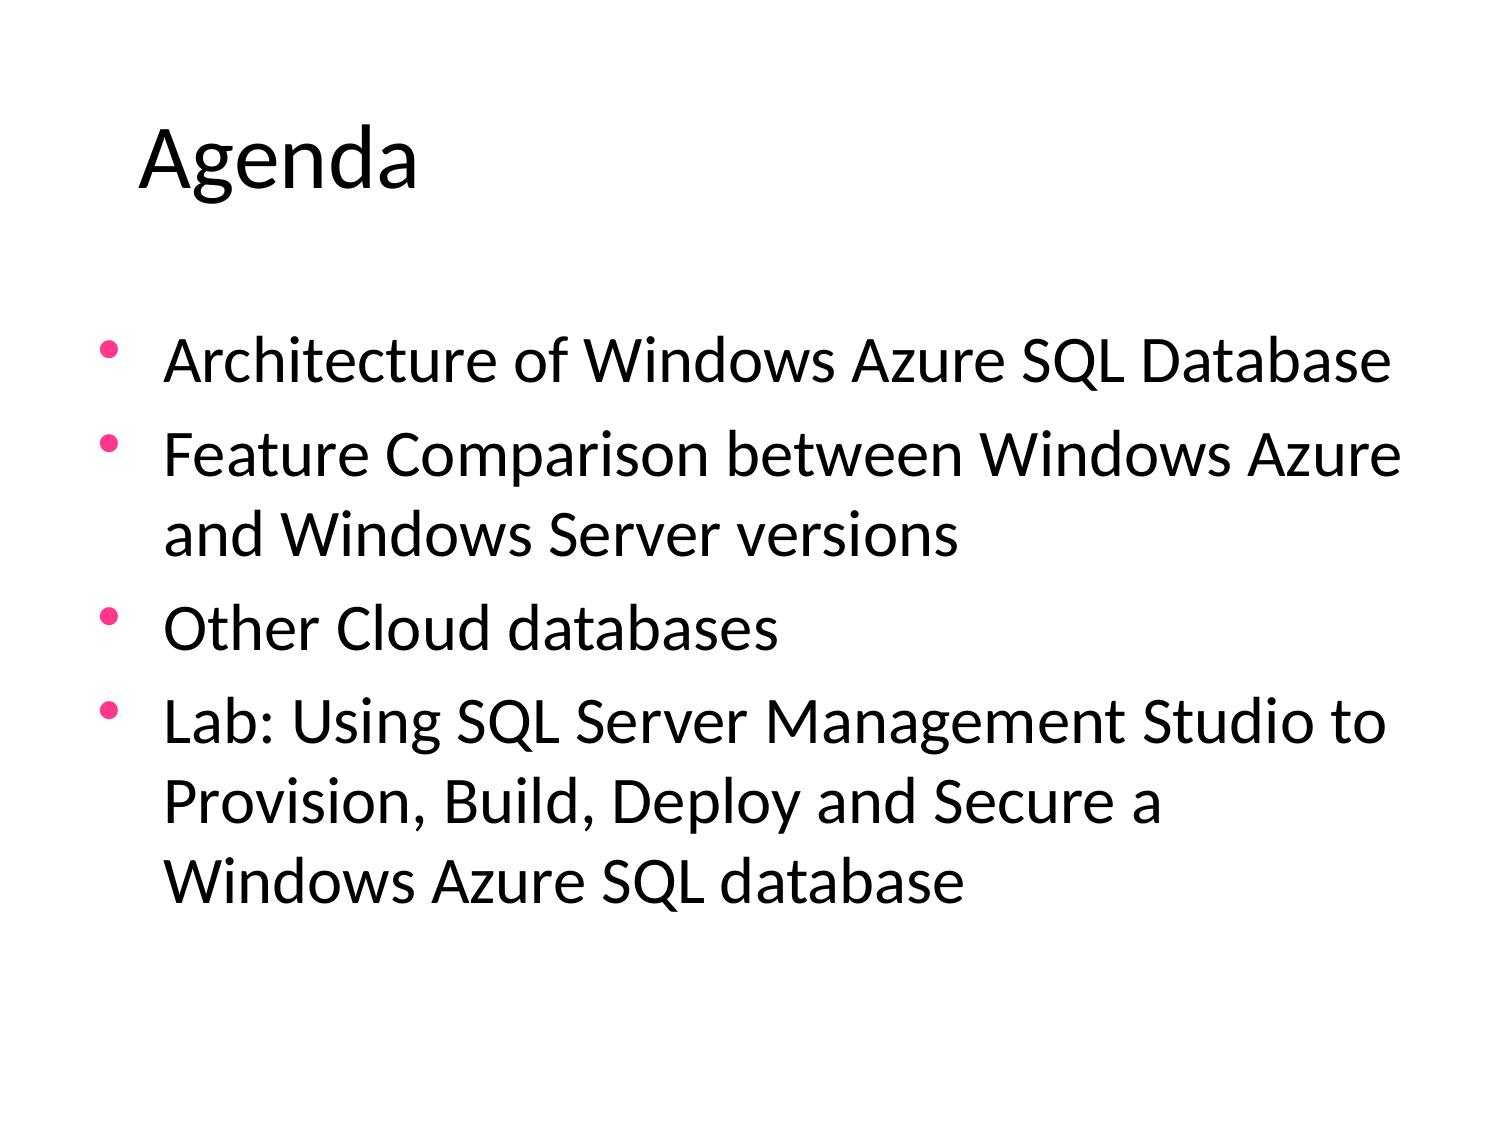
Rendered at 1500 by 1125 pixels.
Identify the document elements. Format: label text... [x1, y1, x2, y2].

text_box Agenda [123, 89, 786, 215]
list Architecture of Windows Azure SQL Database Feature Comparison between Windows Azure and Windows Server versions Other Cloud databases Lab: Using SQL Server Management Studio to Provision, Build, Deploy and Secure a Windows Azure SQL database [75, 308, 1425, 1059]
